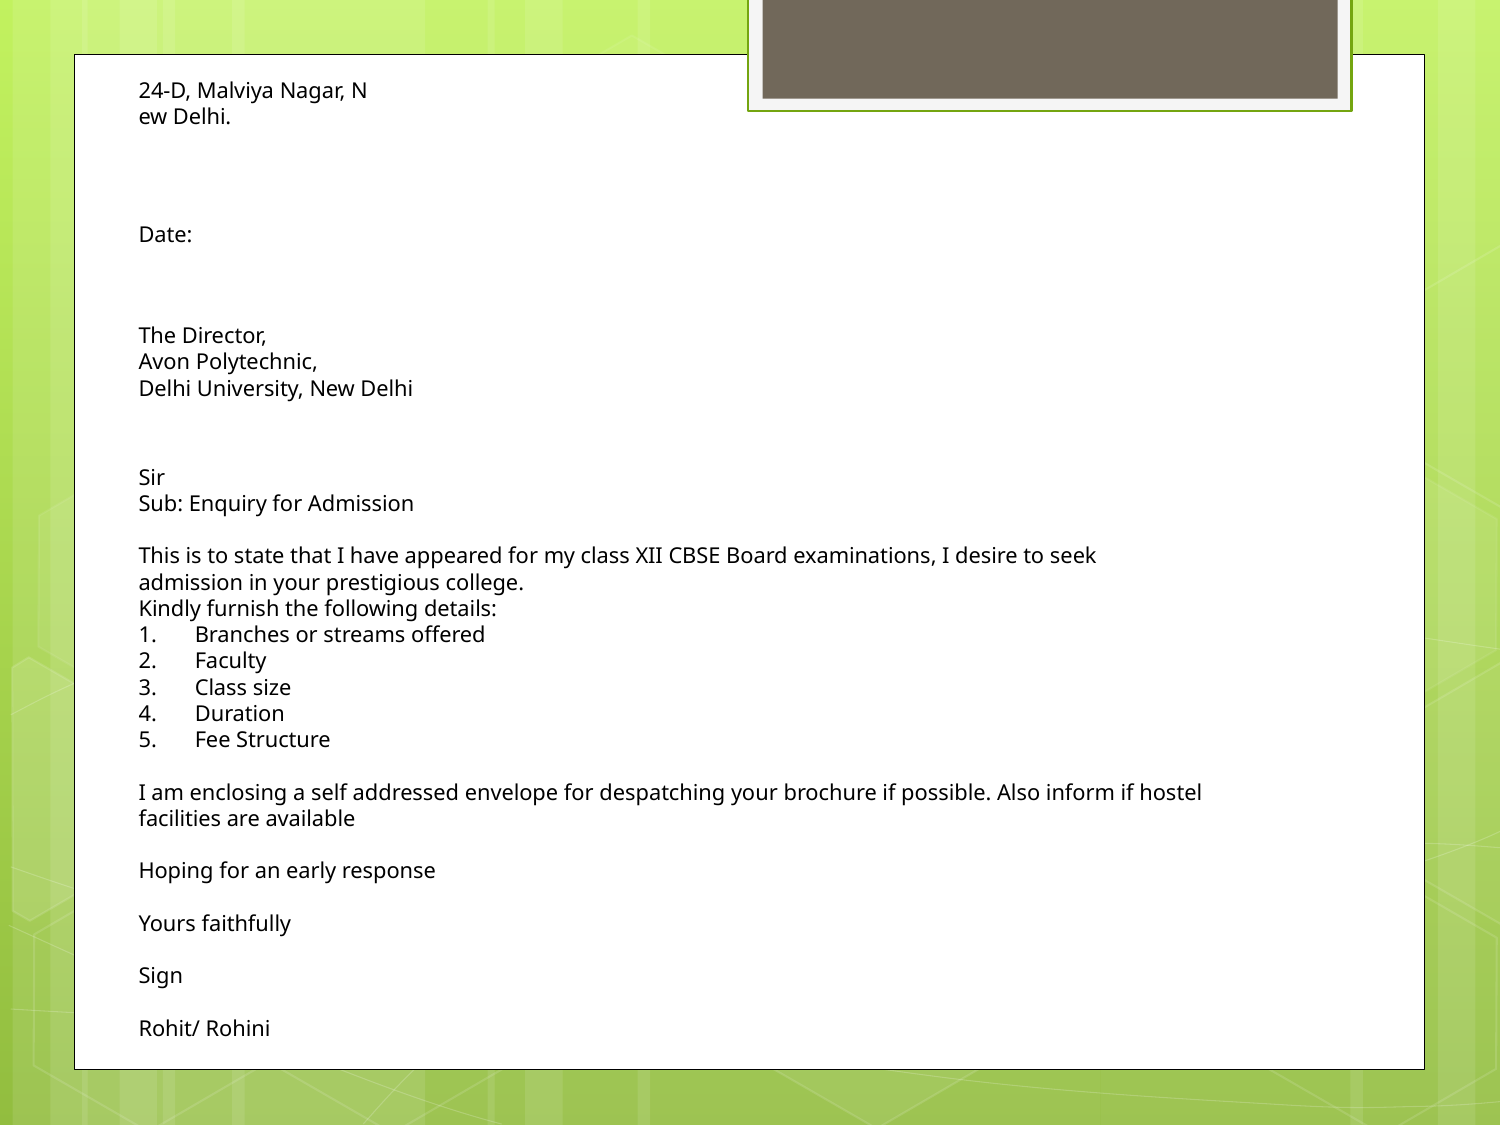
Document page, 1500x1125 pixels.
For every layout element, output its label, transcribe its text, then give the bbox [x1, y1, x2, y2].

text_box The Director, Avon Polytechnic, Delhi University, New Delhi [123, 314, 597, 408]
text_box Sir Sub: Enquiry for Admission This is to state that I have appeared for my class XII CBSE Board examinations, I desire to seek admission in your prestigious college. Kindly furnish the following details: Branches or streams offered Faculty Class size Duration Fee Structure I am enclosing a self addressed envelope for despatching your brochure if possible. Also inform if hostel facilities are available Hoping for an early response Yours faithfully Sign Rohit/ Rohini [123, 456, 1223, 1074]
text_box Date: [123, 213, 408, 255]
text_box 24-D, Malviya Nagar, N ew Delhi. [123, 69, 455, 137]
